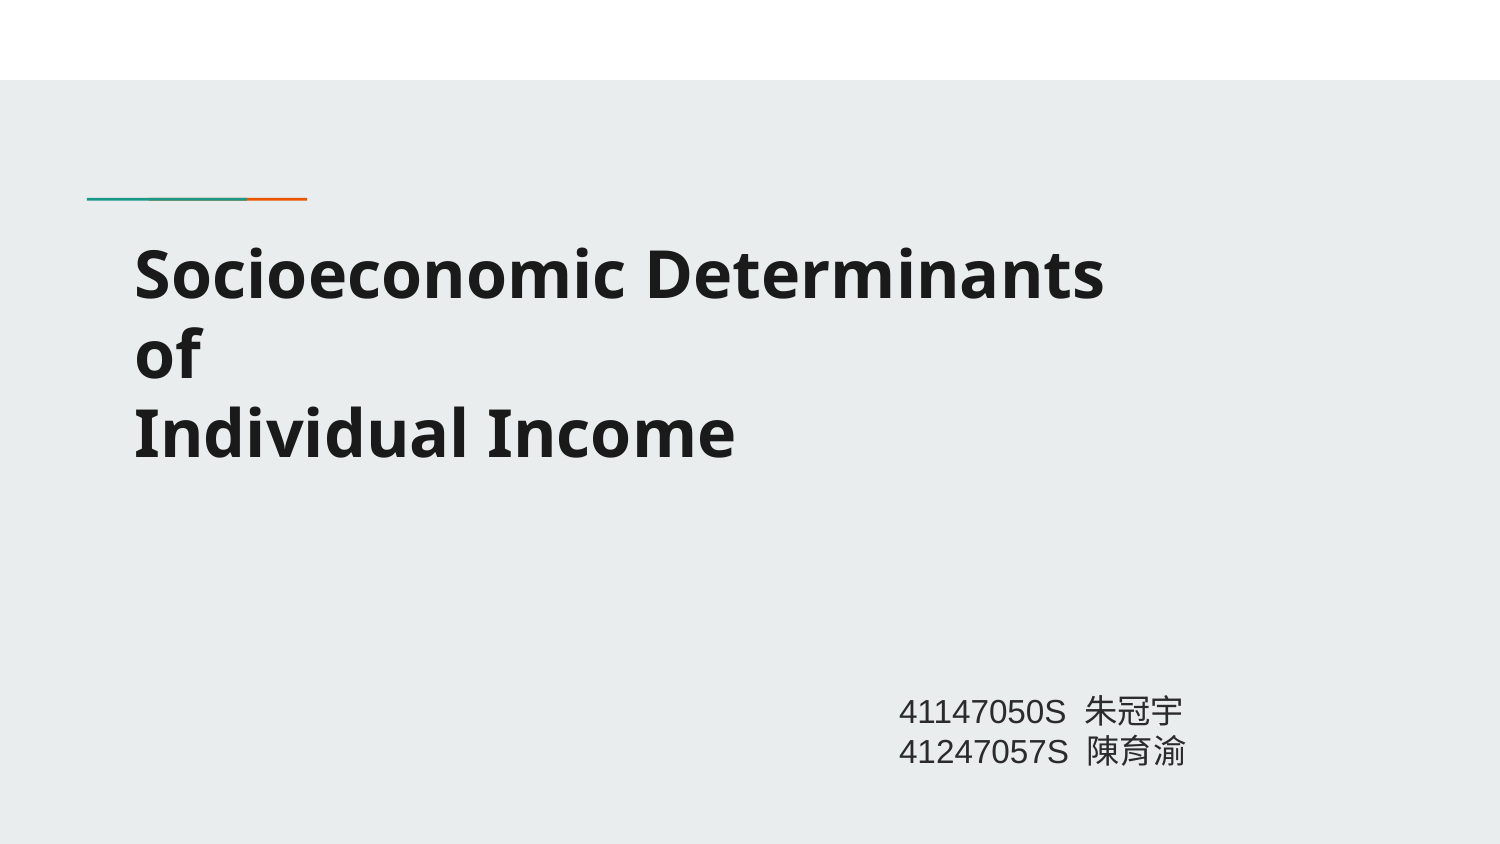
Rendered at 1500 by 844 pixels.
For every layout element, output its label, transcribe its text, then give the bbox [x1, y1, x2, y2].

title Socioeconomic Determinants of Individual Income [119, 216, 1381, 490]
subtitle 41147050S 朱冠宇 41247057S 陳育渝 [884, 675, 1500, 764]
